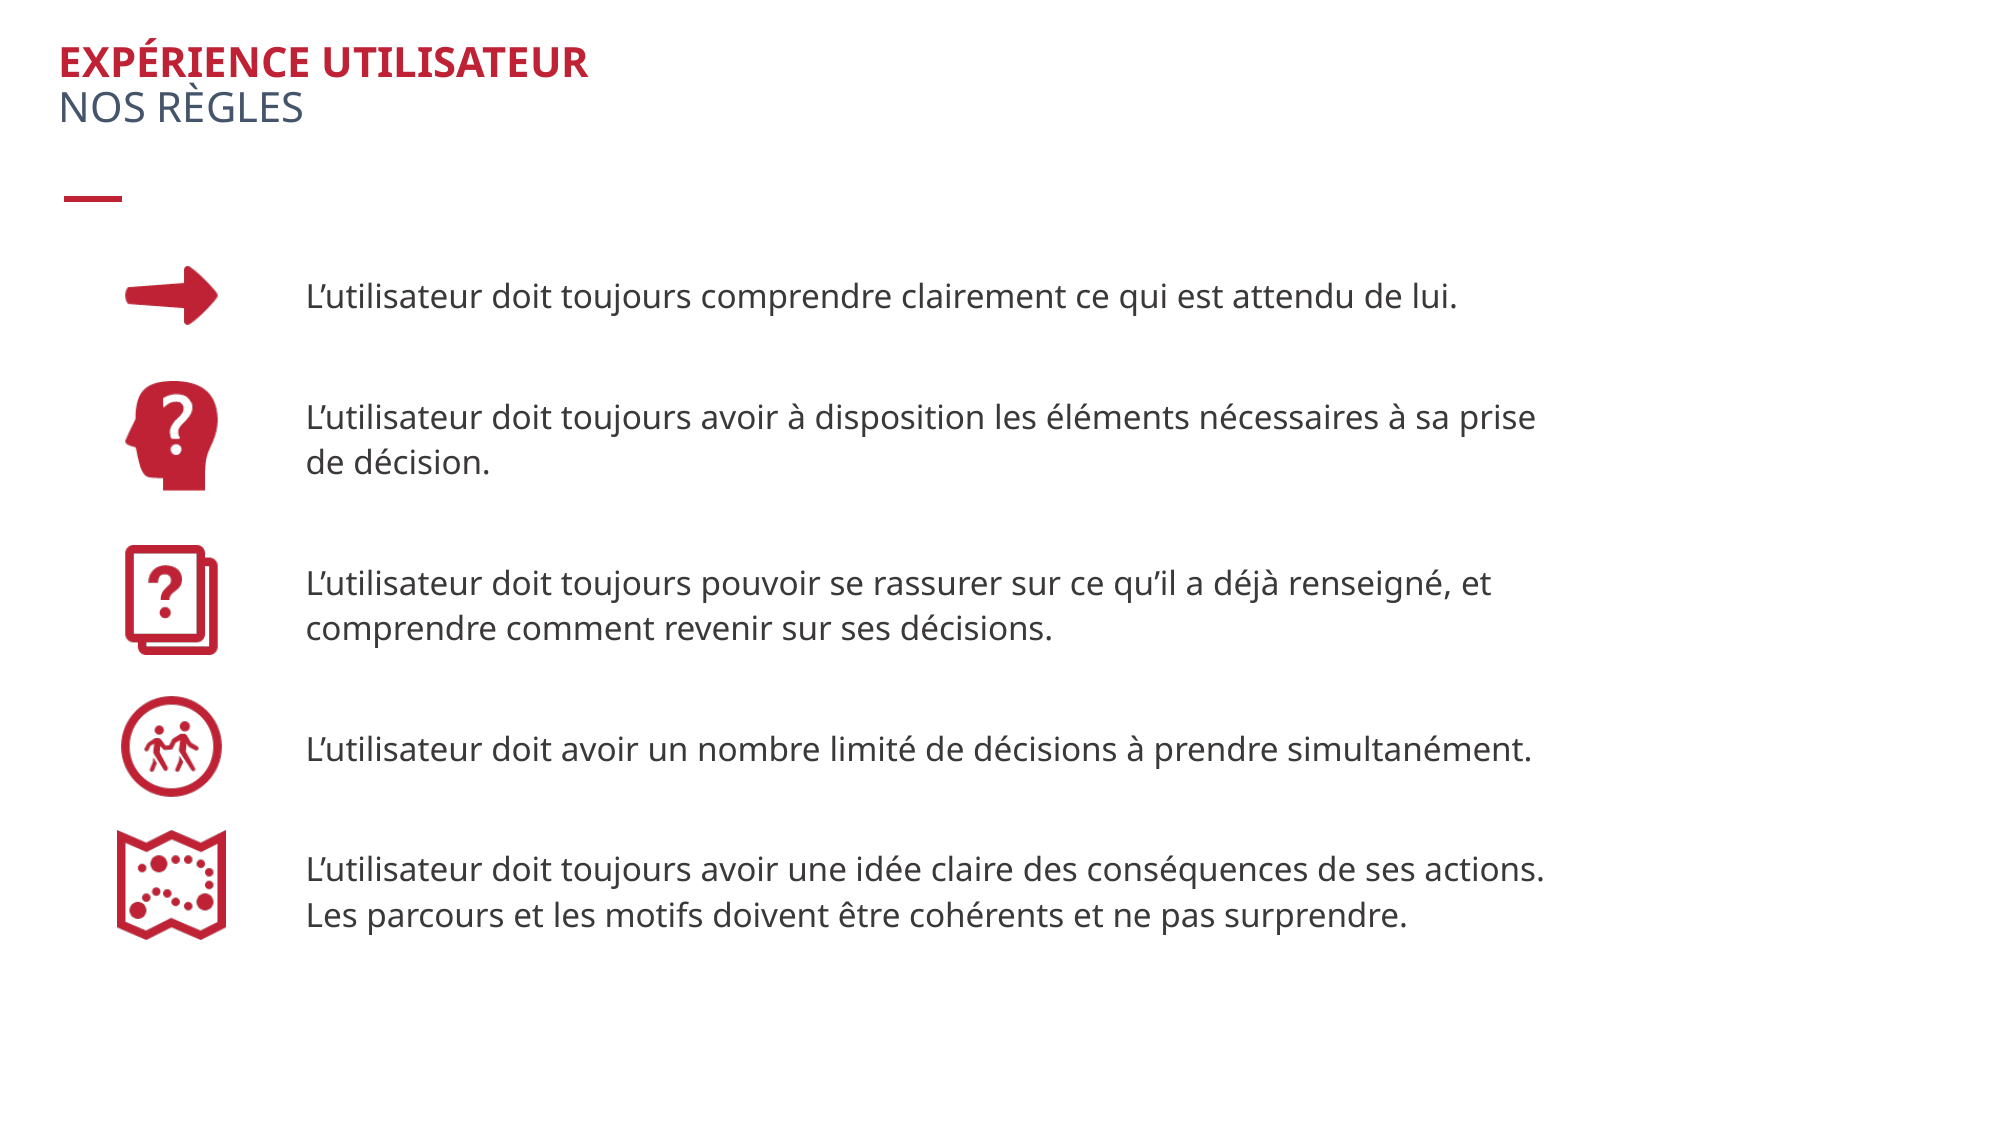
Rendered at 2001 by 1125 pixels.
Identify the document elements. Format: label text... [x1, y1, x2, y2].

list L’utilisateur doit toujours comprendre clairement ce qui est attendu de lui. L’utilisateur doit toujours avoir à disposition les éléments nécessaires à sa prise de décision. L’utilisateur doit toujours pouvoir se rassurer sur ce qu’il a déjà renseigné, et comprendre comment revenir sur ses décisions. L’utilisateur doit avoir un nombre limité de décisions à prendre simultanément. L’utilisateur doit toujours avoir une idée claire des conséquences de ses actions. Les parcours et les motifs doivent être cohérents et ne pas surprendre. [171, 228, 1642, 985]
picture [117, 692, 226, 801]
picture [117, 241, 226, 350]
title Expérience utilisateur Nos règles [0, 0, 2000, 248]
picture [117, 830, 226, 940]
picture [117, 545, 226, 655]
picture [117, 381, 226, 491]
